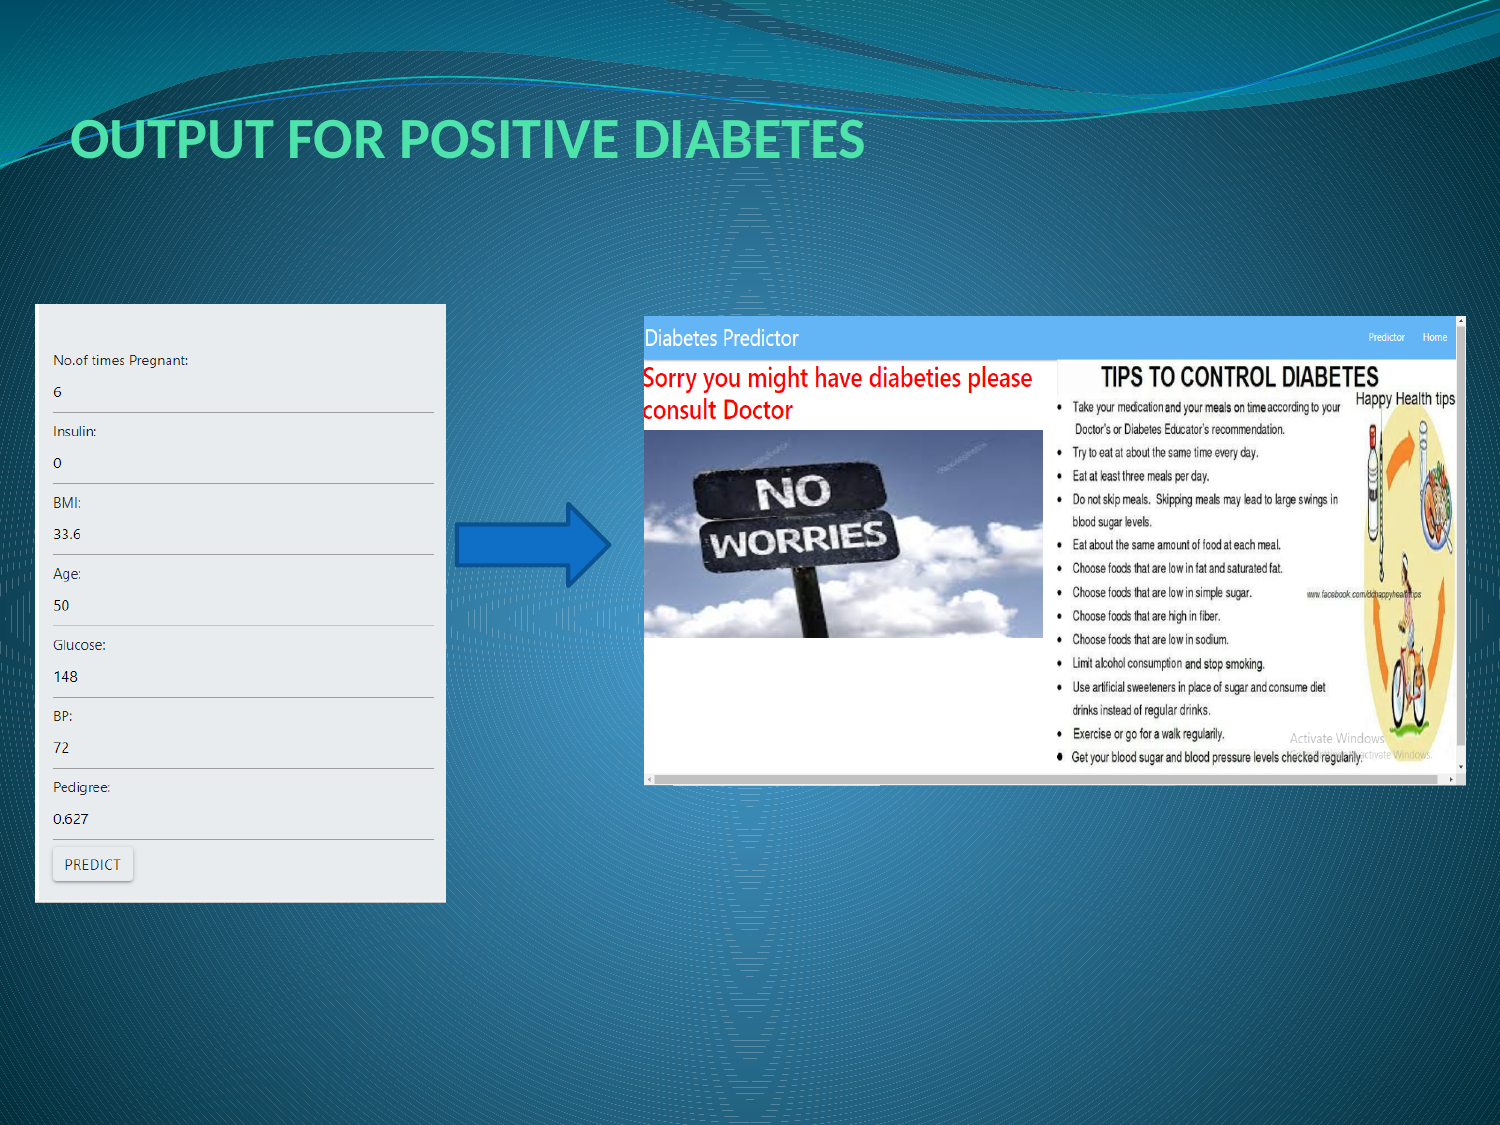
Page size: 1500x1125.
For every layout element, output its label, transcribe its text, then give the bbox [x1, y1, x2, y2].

picture [644, 316, 1467, 786]
picture [34, 304, 446, 903]
text_box [454, 501, 612, 588]
title OUTPUT FOR POSITIVE DIABETES [70, 82, 910, 170]
